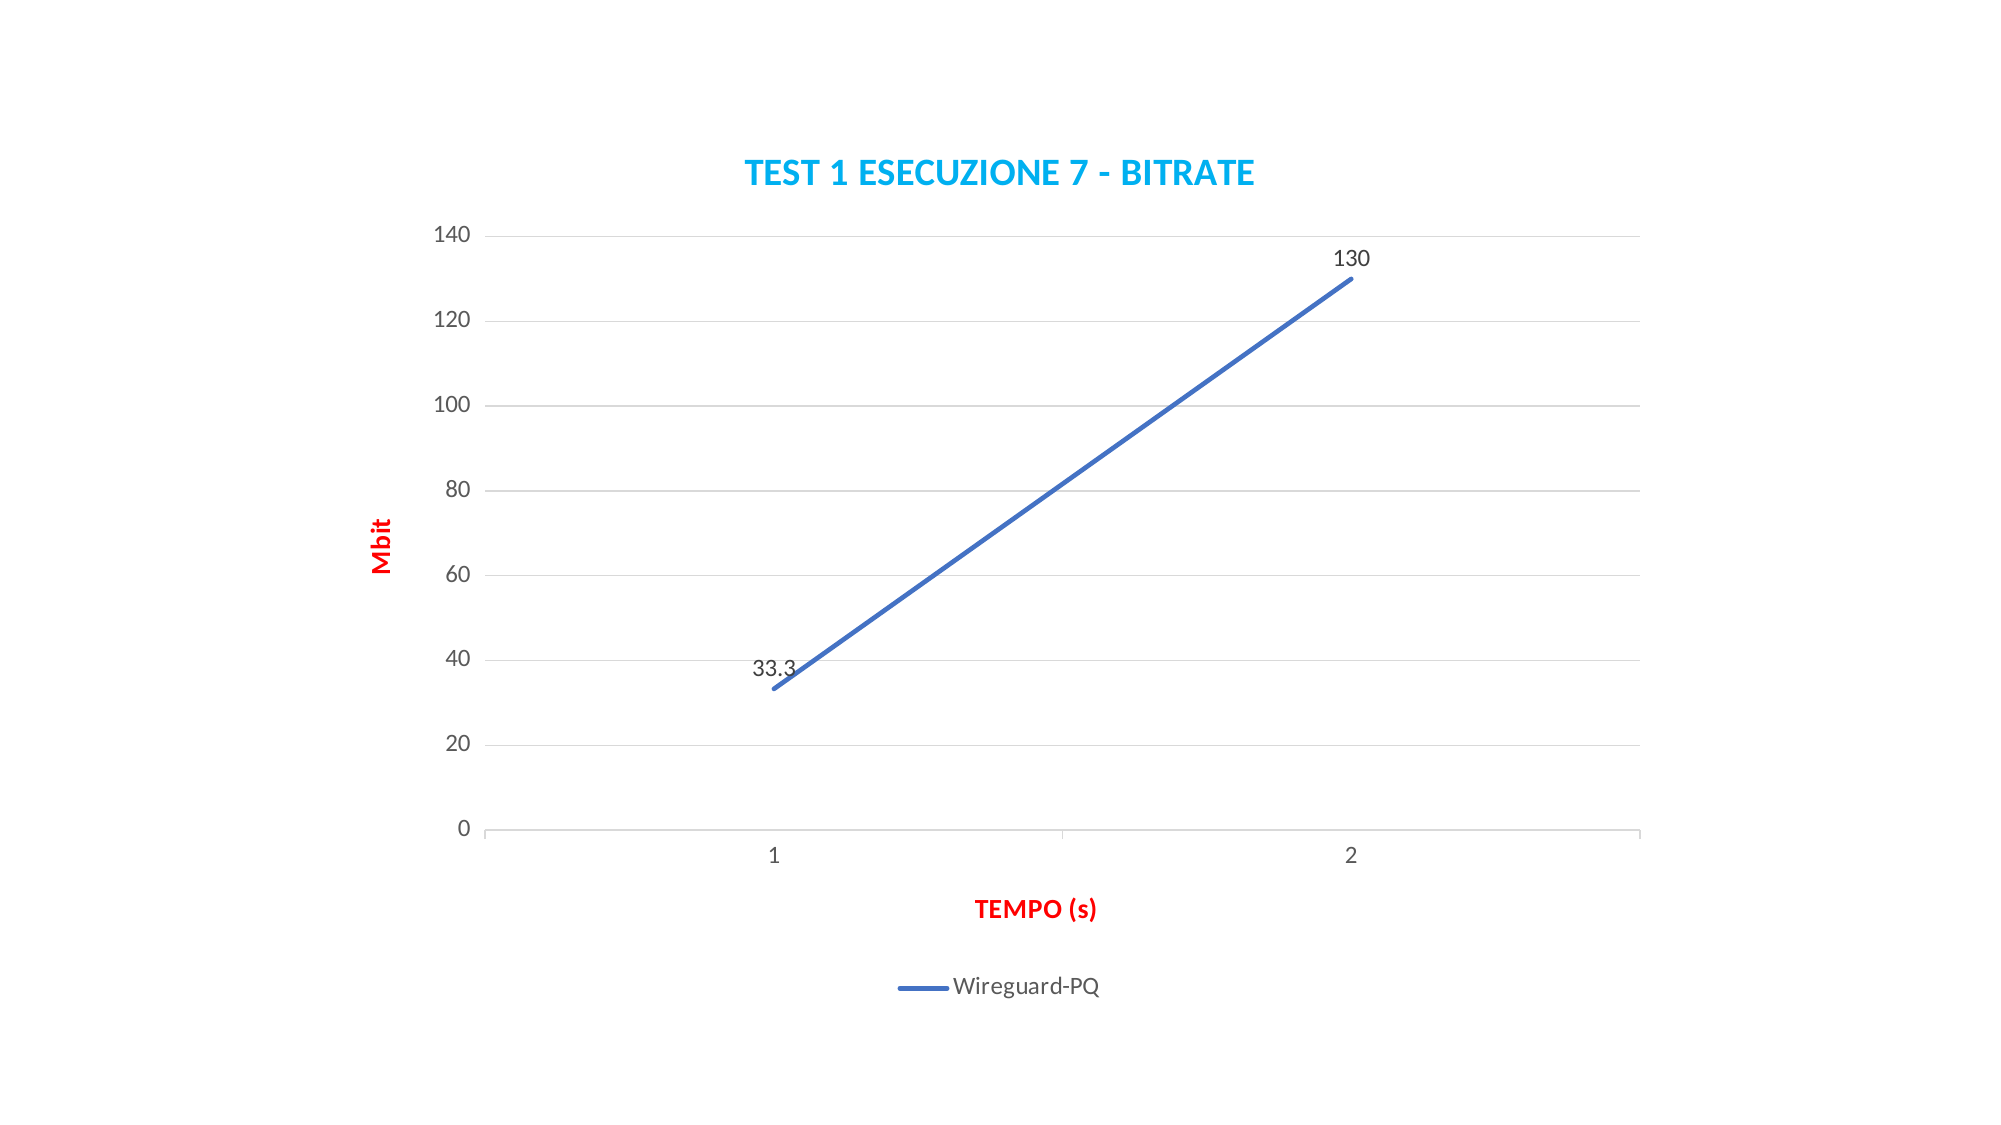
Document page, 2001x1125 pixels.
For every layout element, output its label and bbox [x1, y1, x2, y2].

chart [333, 117, 1667, 1007]
